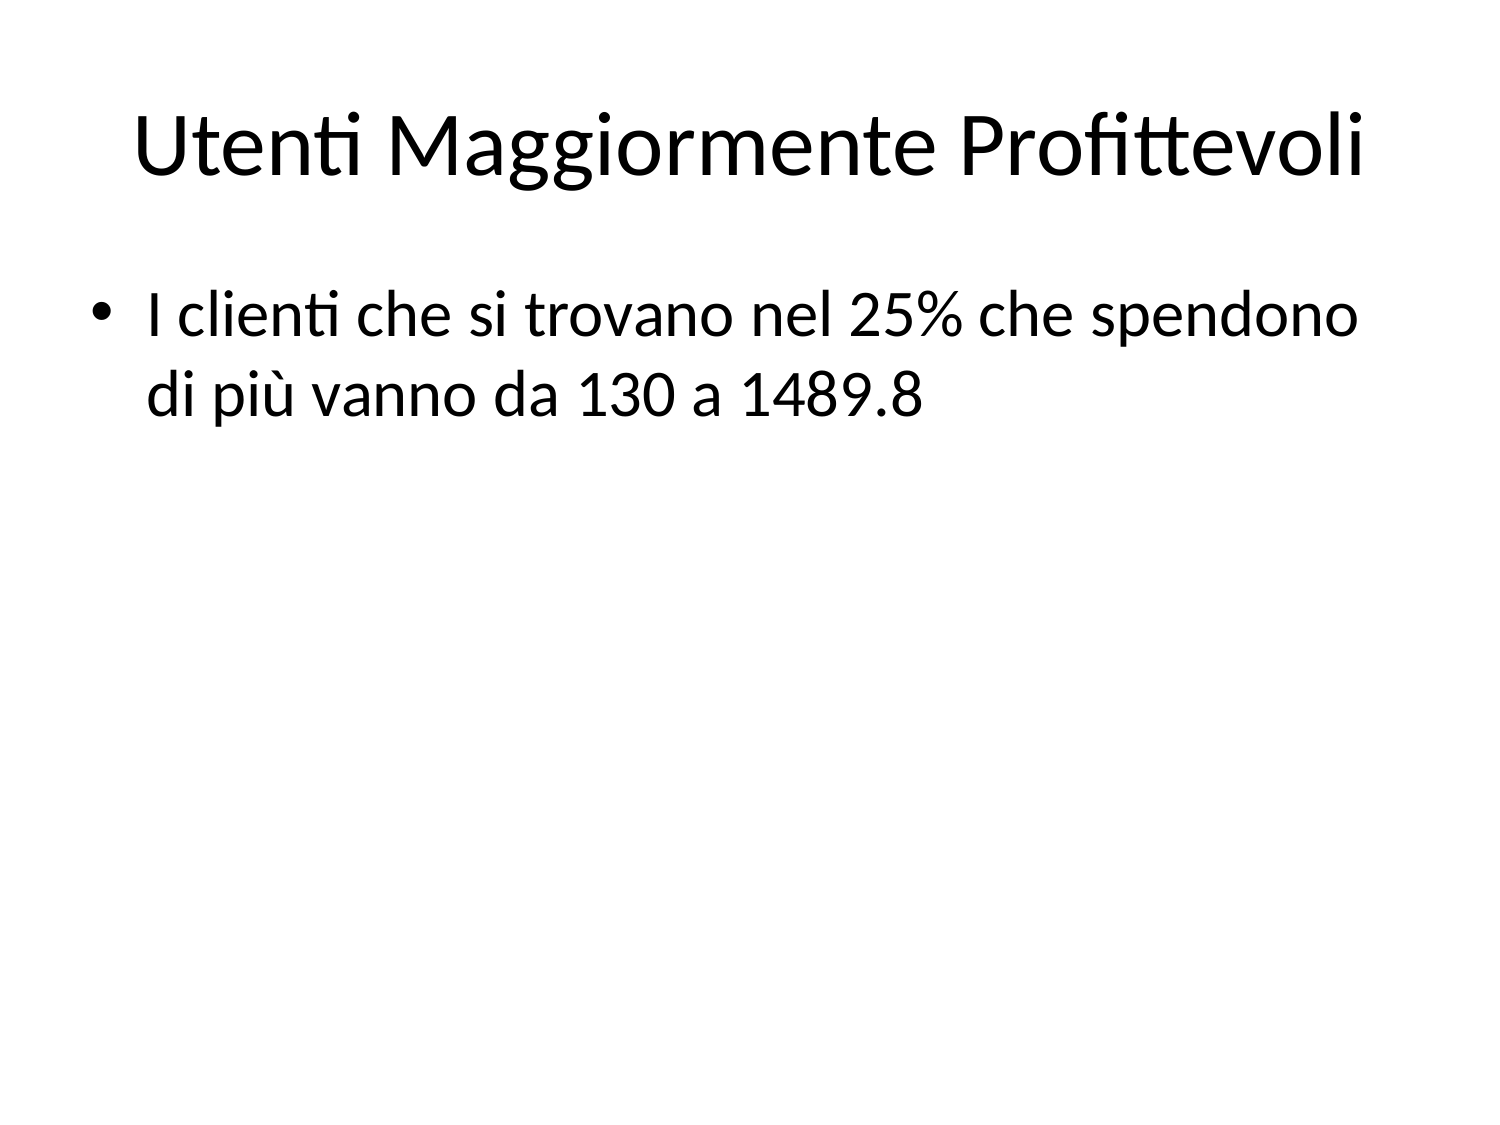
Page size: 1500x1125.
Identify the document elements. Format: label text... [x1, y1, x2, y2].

title Utenti Maggiormente Profittevoli [75, 45, 1425, 233]
list I clienti che si trovano nel 25% che spendono di più vanno da 130 a 1489.8 [75, 262, 1425, 1005]
